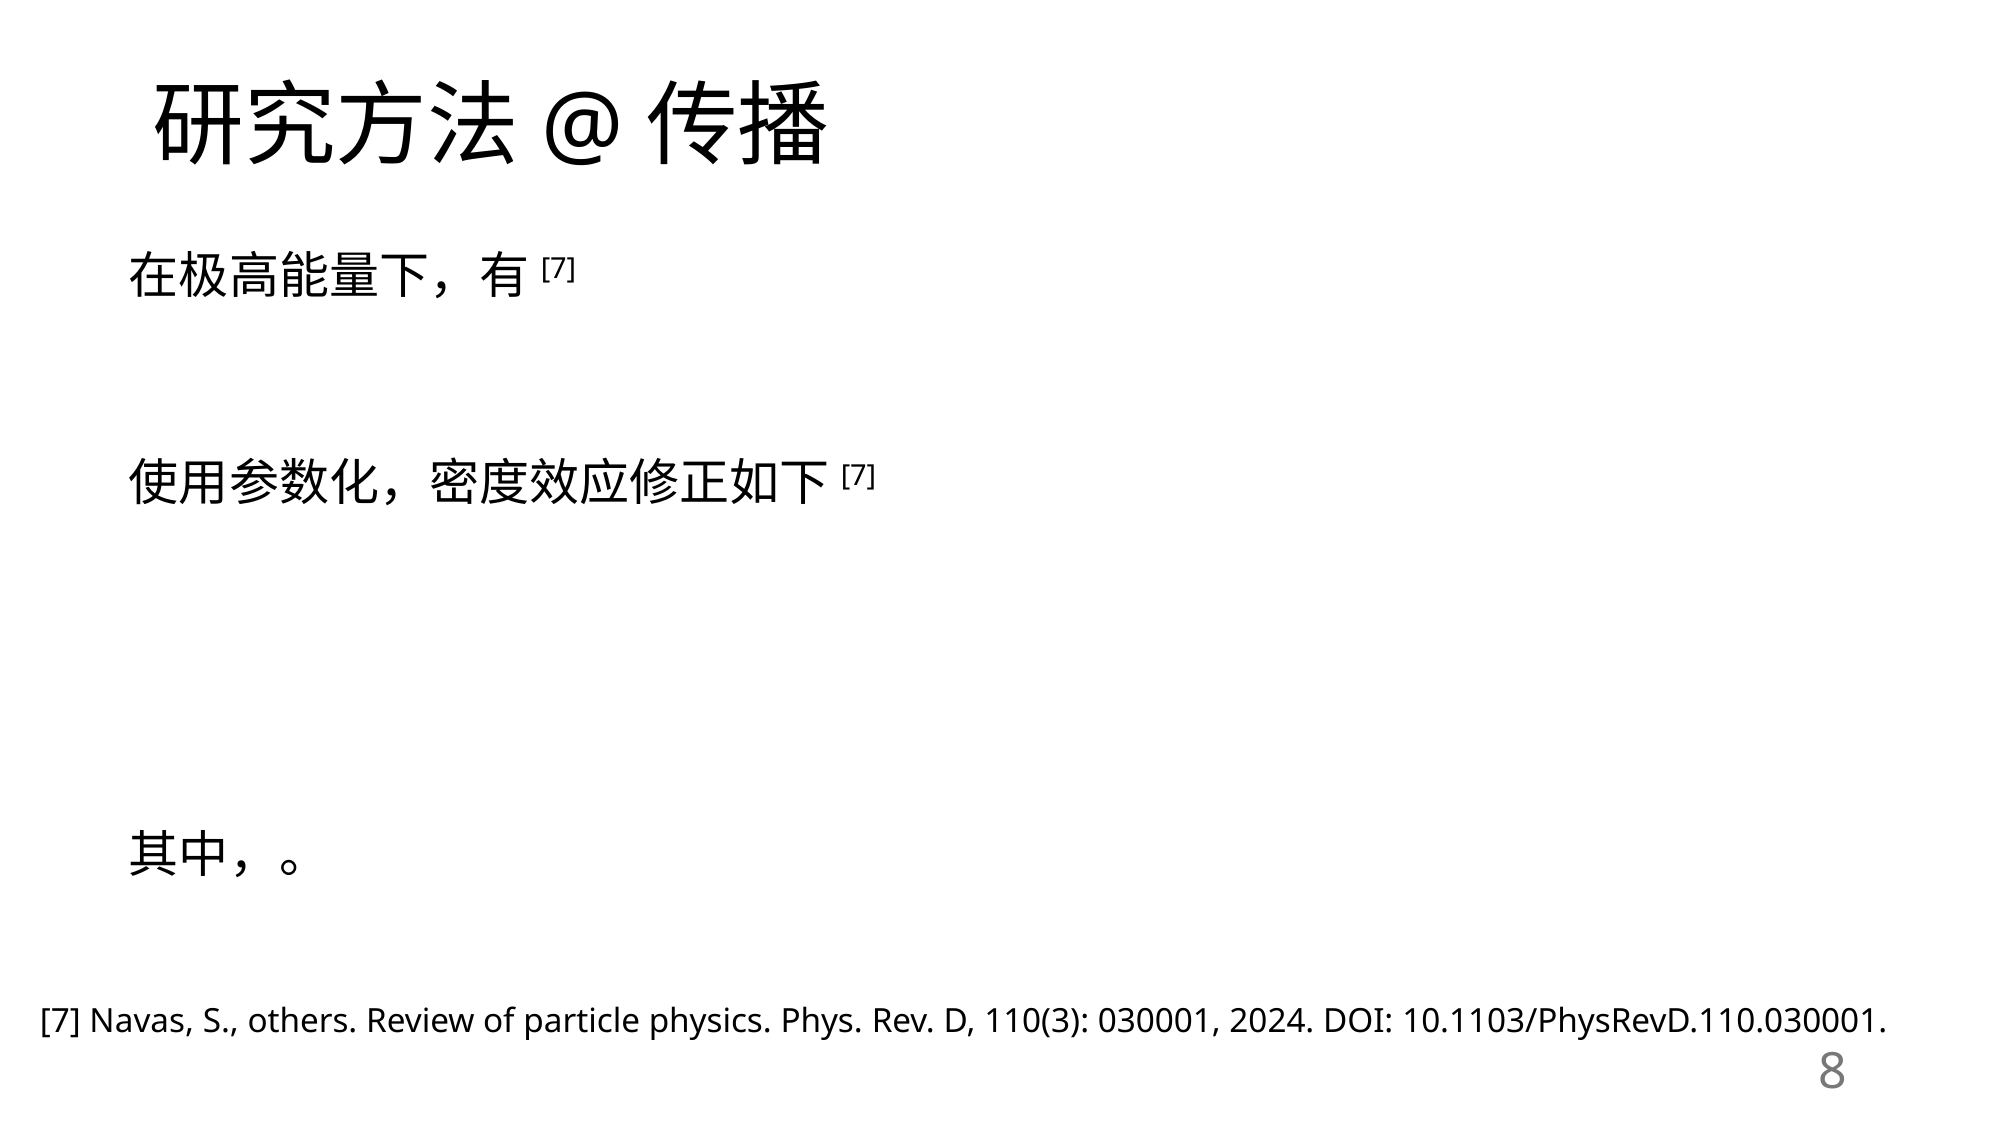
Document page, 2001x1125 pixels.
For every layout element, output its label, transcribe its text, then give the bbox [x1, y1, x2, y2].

slide_number 8 [1412, 1047, 1863, 1103]
title 研究方法@传播 [137, 59, 1863, 197]
text_box [7] Navas, S., others. Review of particle physics. Phys. Rev. D, 110(3): 030001, 2024. DOI: 10.1103/PhysRevD.110.030001. [25, 992, 1975, 1047]
text_box 在极高能量下，有[7] [114, 236, 1886, 311]
